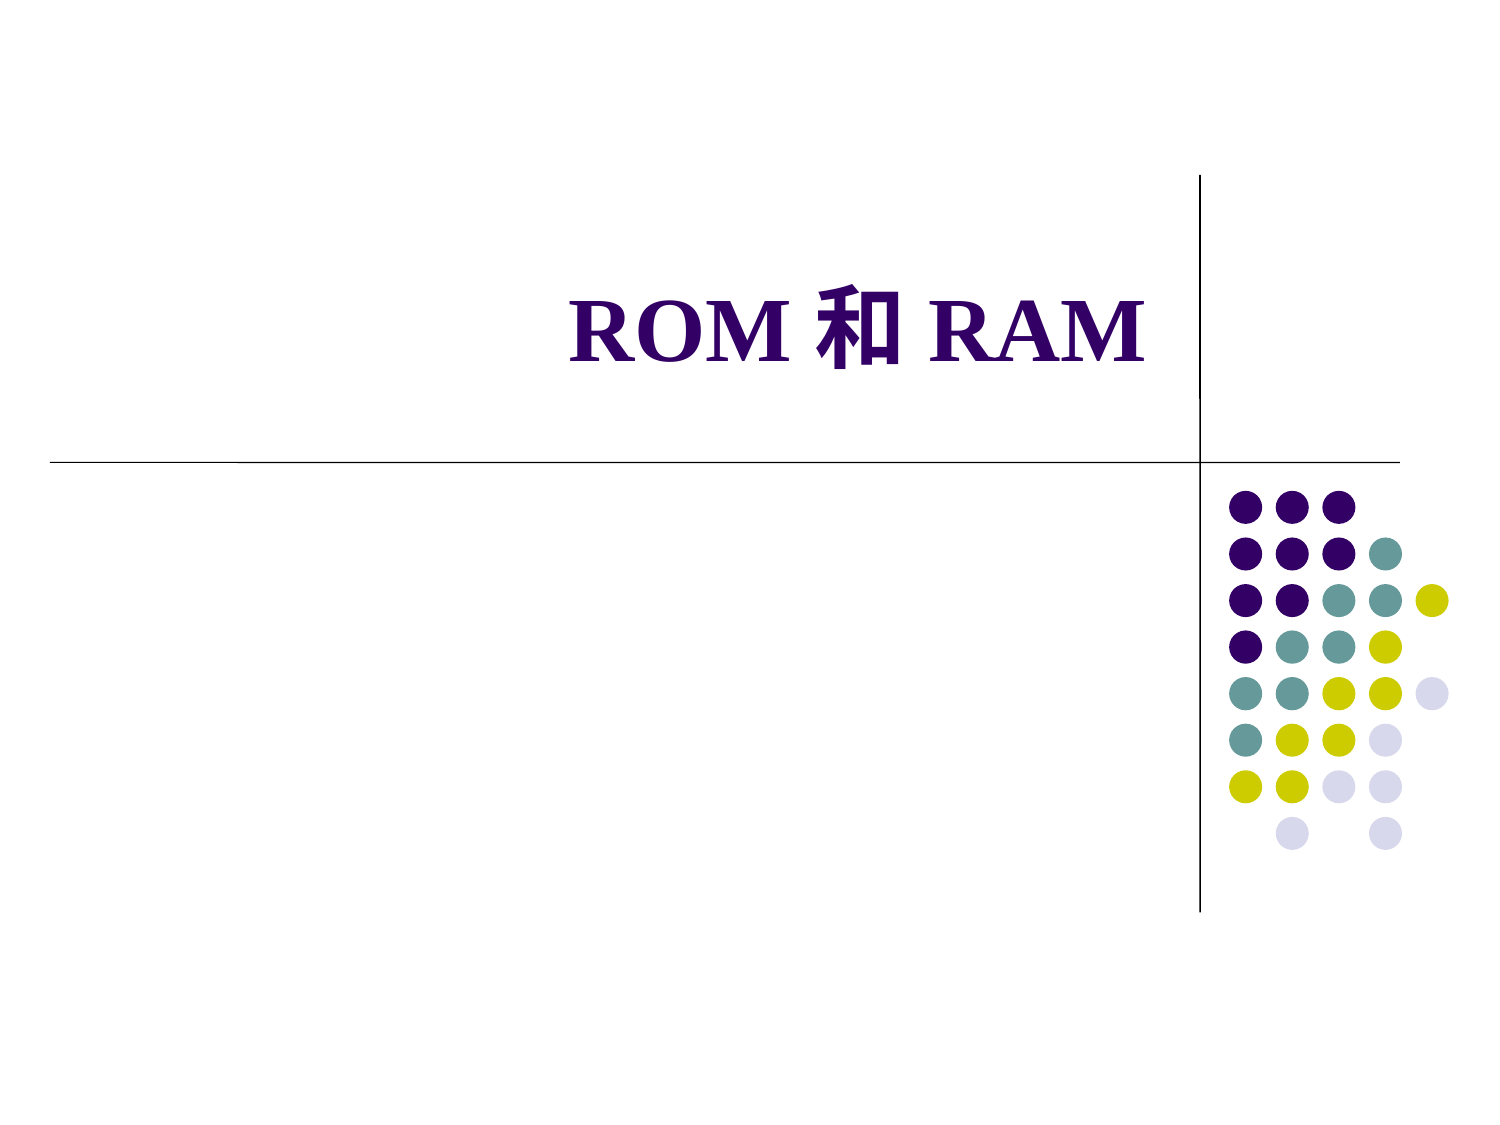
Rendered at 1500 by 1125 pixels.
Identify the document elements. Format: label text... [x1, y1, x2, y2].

title ROM和RAM [50, 37, 1163, 388]
